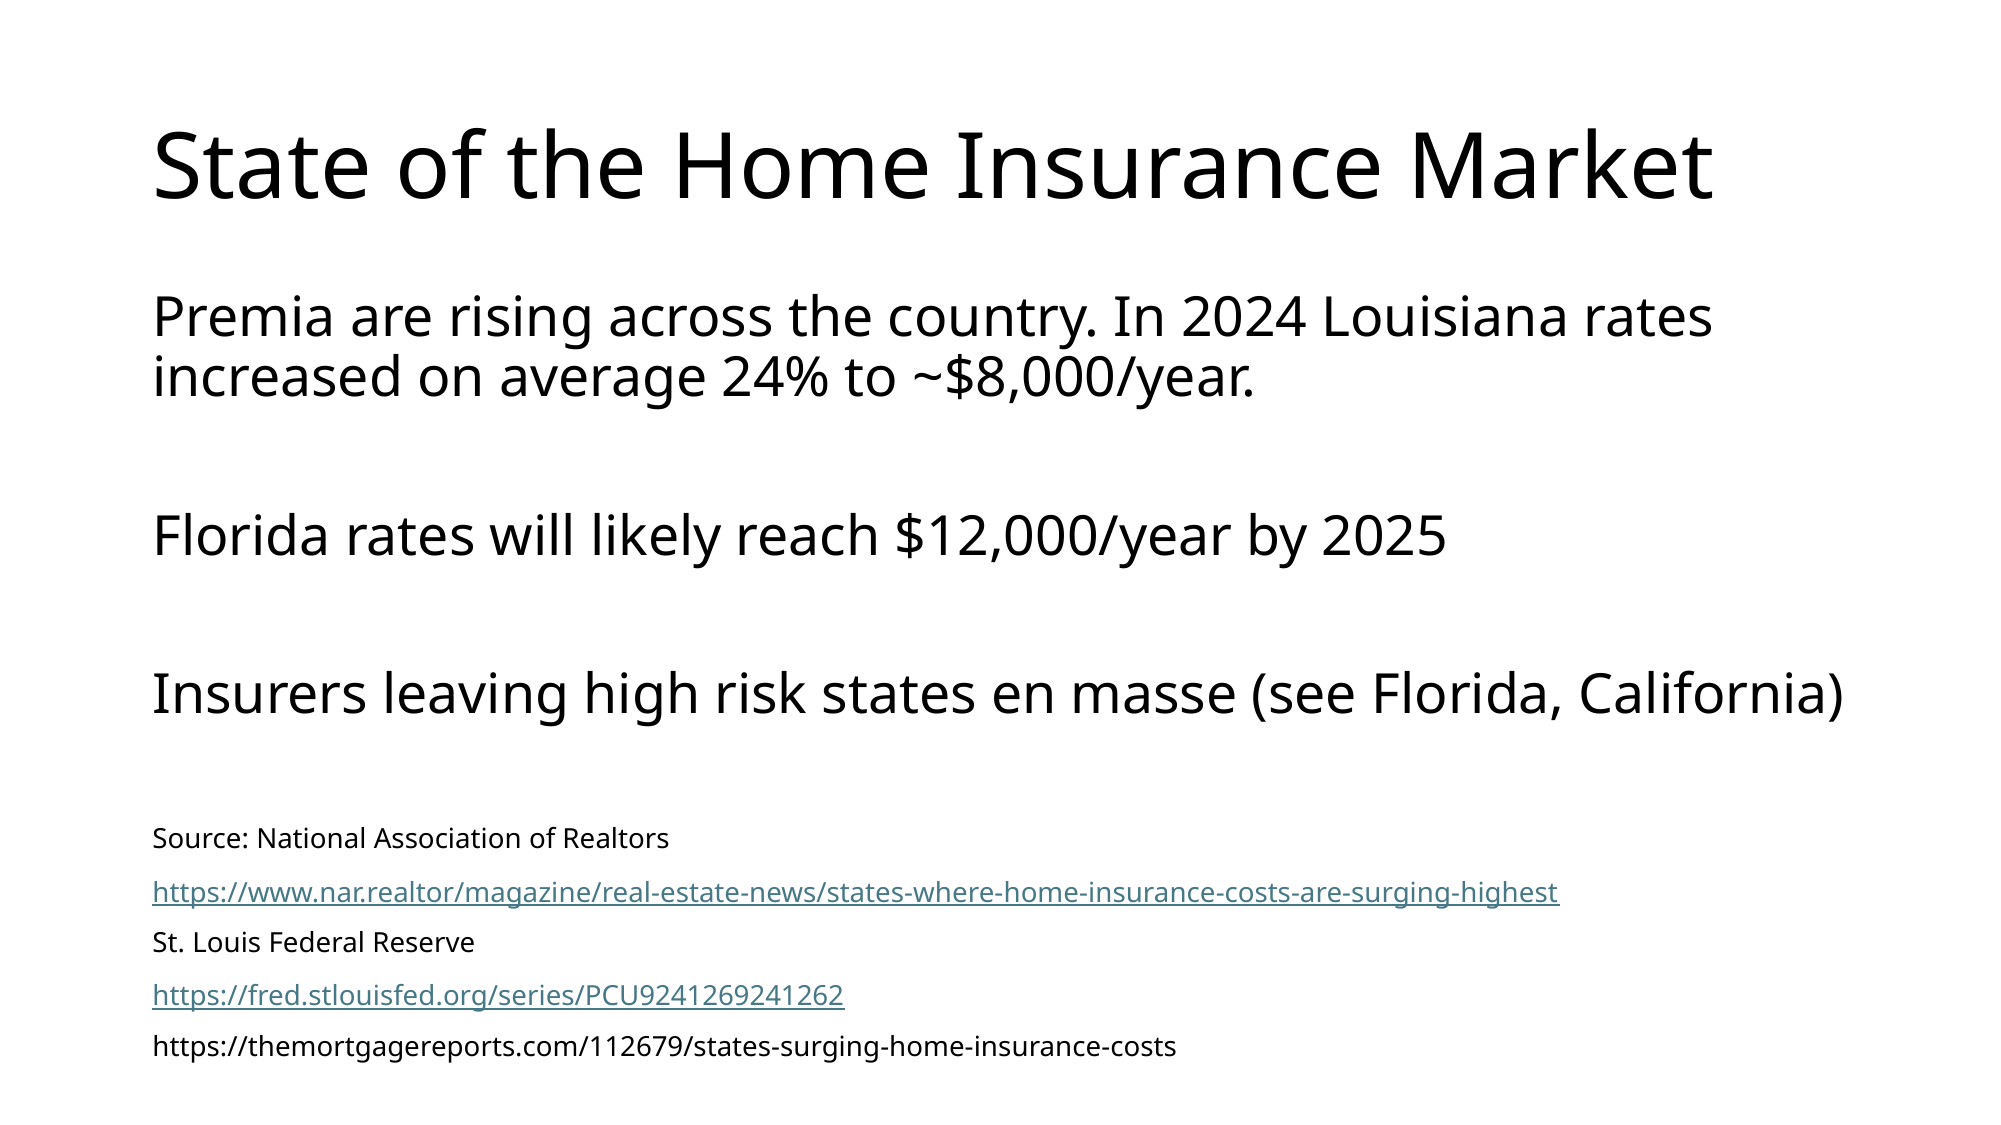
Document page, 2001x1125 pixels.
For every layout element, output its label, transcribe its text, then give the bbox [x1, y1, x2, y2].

list Premia are rising across the country. In 2024 Louisiana rates increased on average 24% to ~$8,000/year. Florida rates will likely reach $12,000/year by 2025 Insurers leaving high risk states en masse (see Florida, California) Source: National Association of Realtors https://www.nar.realtor/magazine/real-estate-news/states-where-home-insurance-costs-are-surging-highest St. Louis Federal Reserve https://fred.stlouisfed.org/series/PCU9241269241262 https://themortgagereports.com/112679/states-surging-home-insurance-costs [137, 195, 1863, 1125]
title State of the Home Insurance Market [137, 59, 1863, 195]
